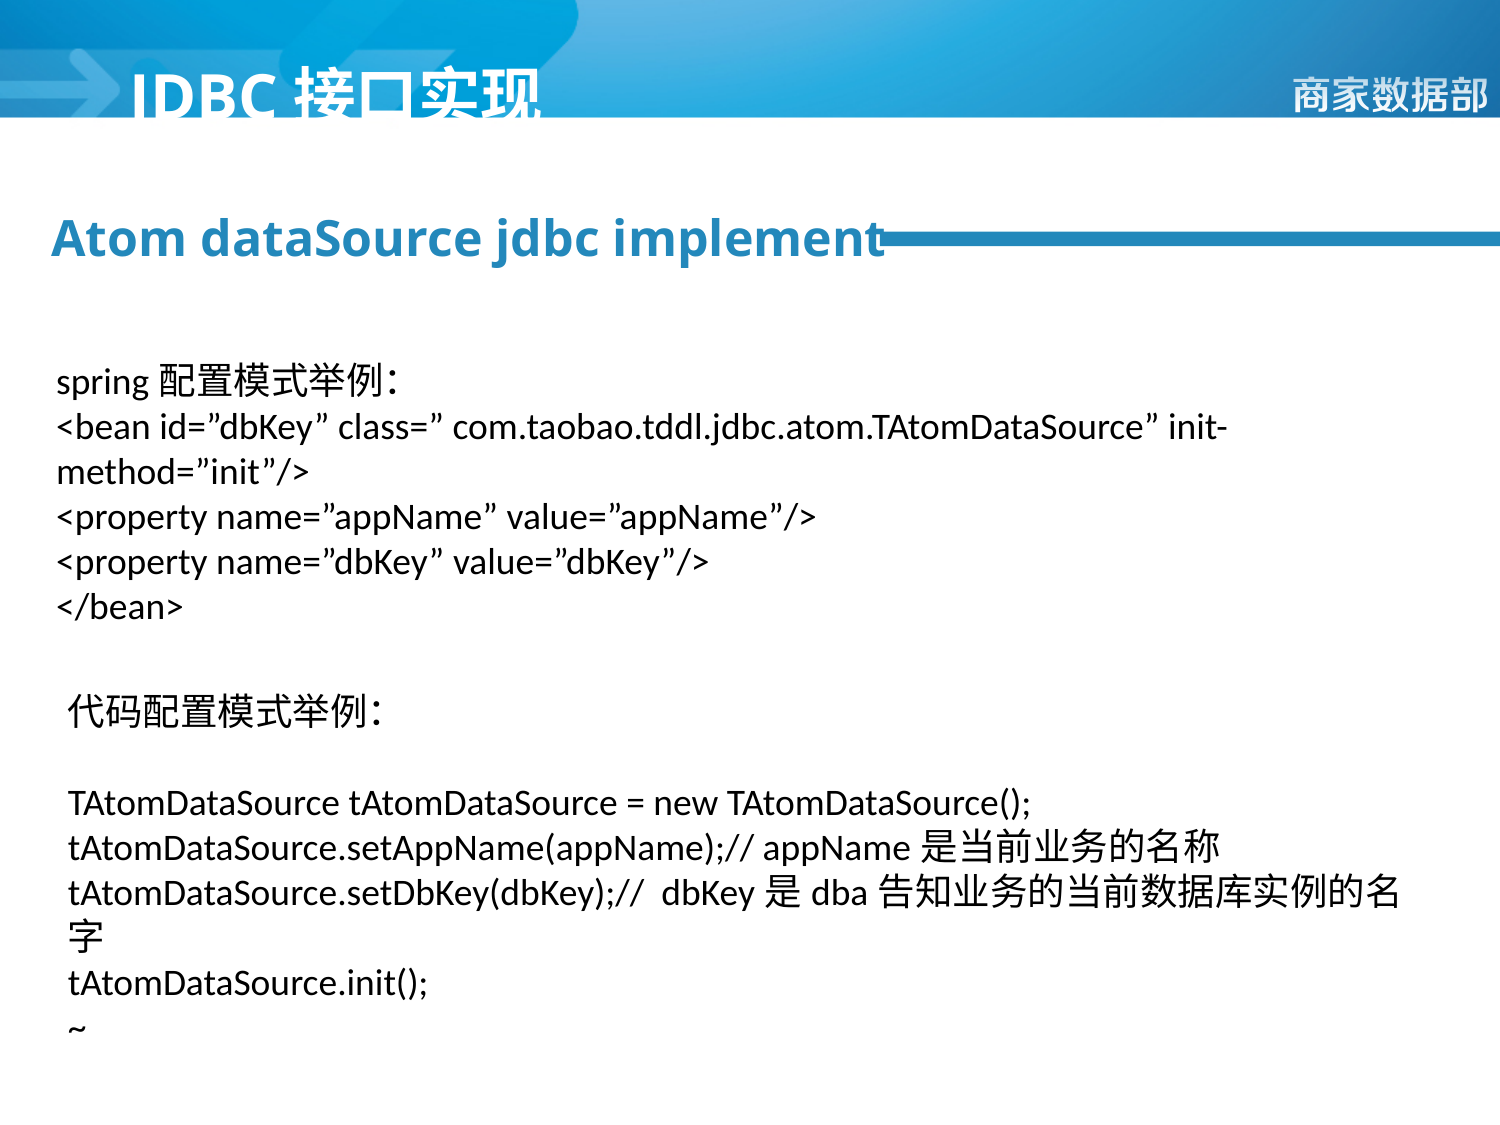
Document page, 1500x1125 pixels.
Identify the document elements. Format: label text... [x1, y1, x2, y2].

text_box 代码配置模式举例： TAtomDataSource tAtomDataSource = new TAtomDataSource(); tAtomDataSource.setAppName(appName);// appName是当前业务的名称 tAtomDataSource.setDbKey(dbKey);// dbKey是dba告知业务的当前数据库实例的名字 tAtomDataSource.init(); ~ [53, 680, 1447, 1101]
text_box [902, 230, 1500, 248]
picture [0, 0, 1500, 1125]
text_box JDBC接口实现 [114, 49, 558, 140]
text_box Atom dataSource jdbc implement [36, 199, 902, 274]
text_box spring配置模式举例： <bean id=”dbKey” class=” com.taobao.tddl.jdbc.atom.TAtomDataSource” init- method=”init”/> <property name=”appName” value=”appName”/> <property name=”dbKey” value=”dbKey”/> </bean> [41, 349, 1436, 635]
